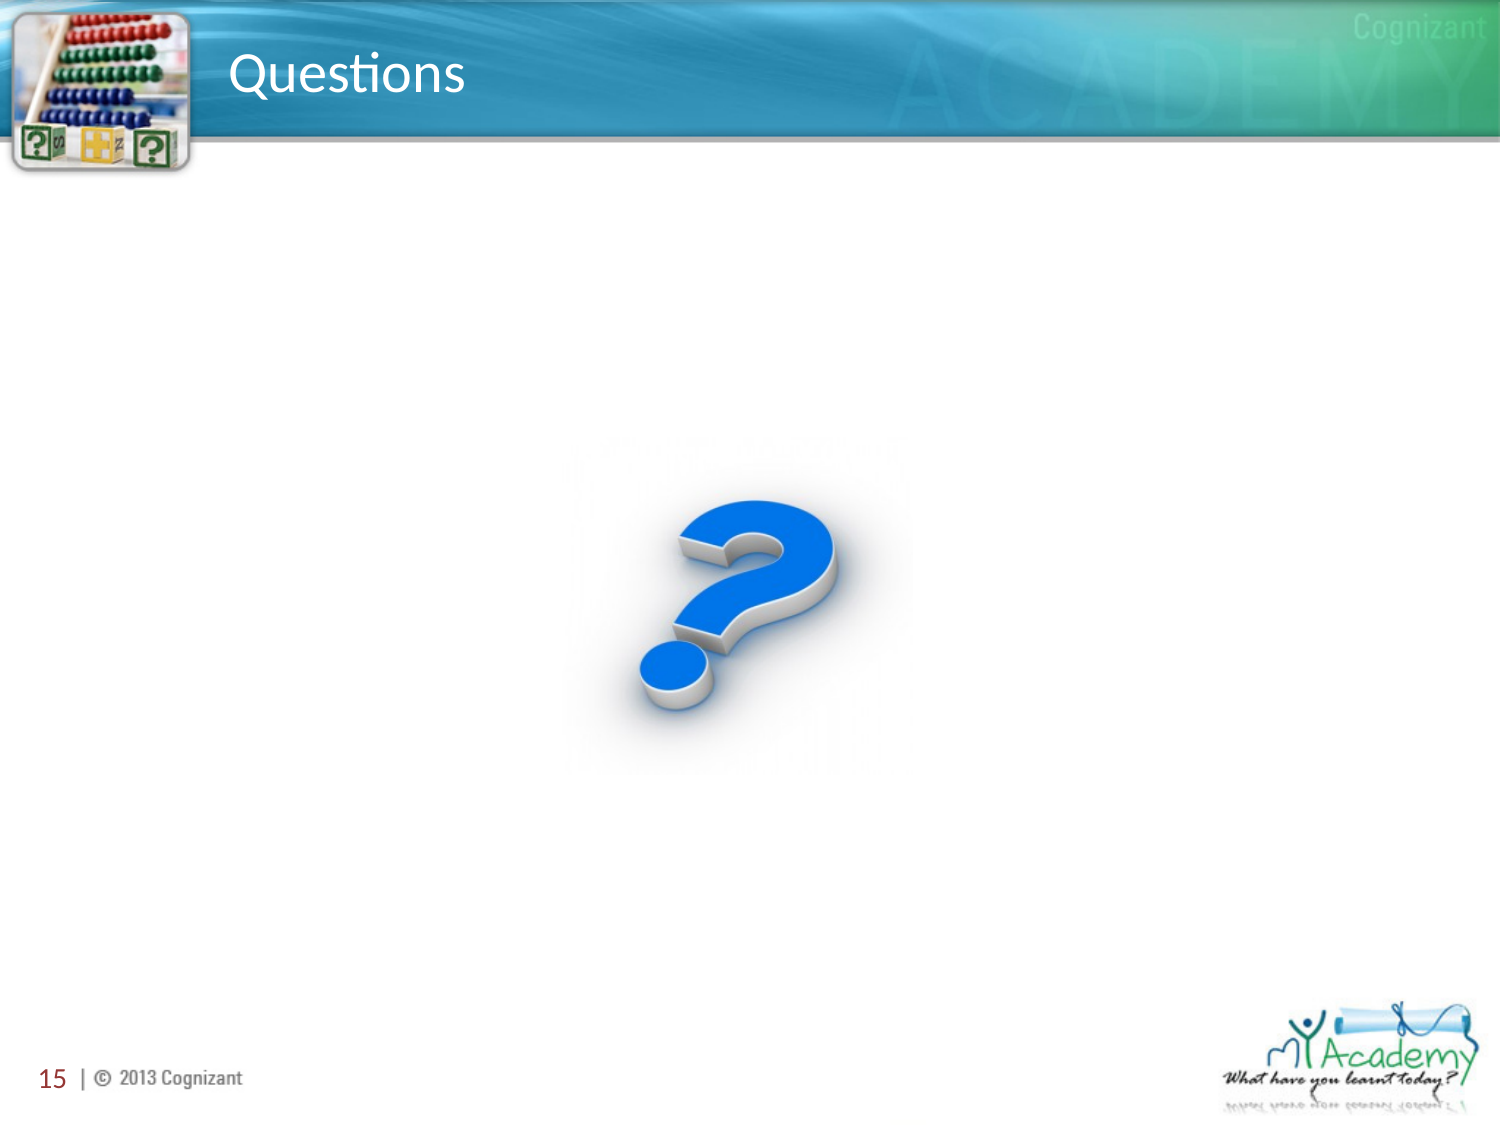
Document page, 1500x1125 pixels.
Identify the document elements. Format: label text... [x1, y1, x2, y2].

title Questions [213, 0, 1500, 163]
picture [0, 0, 1500, 1125]
slide_number 15 [22, 1052, 98, 1098]
